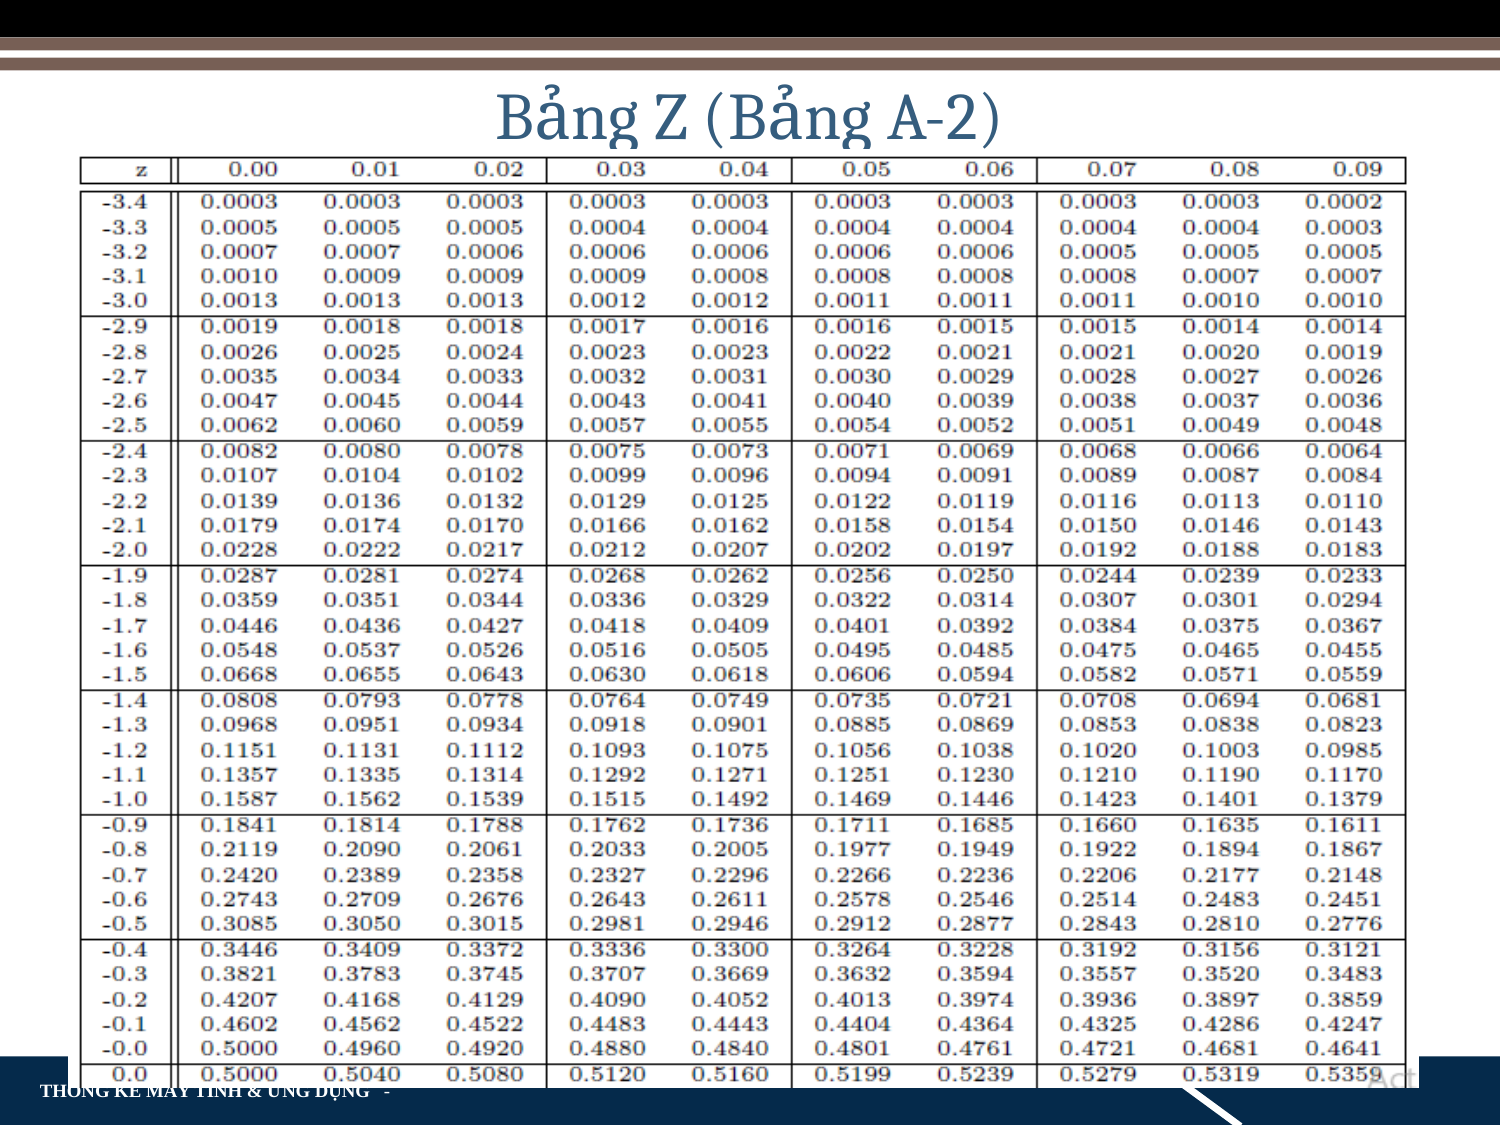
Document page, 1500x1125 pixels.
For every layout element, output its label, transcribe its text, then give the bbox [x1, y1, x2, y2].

title Bảng Z (Bảng A-2) [0, 75, 1500, 213]
picture [68, 149, 1419, 1088]
